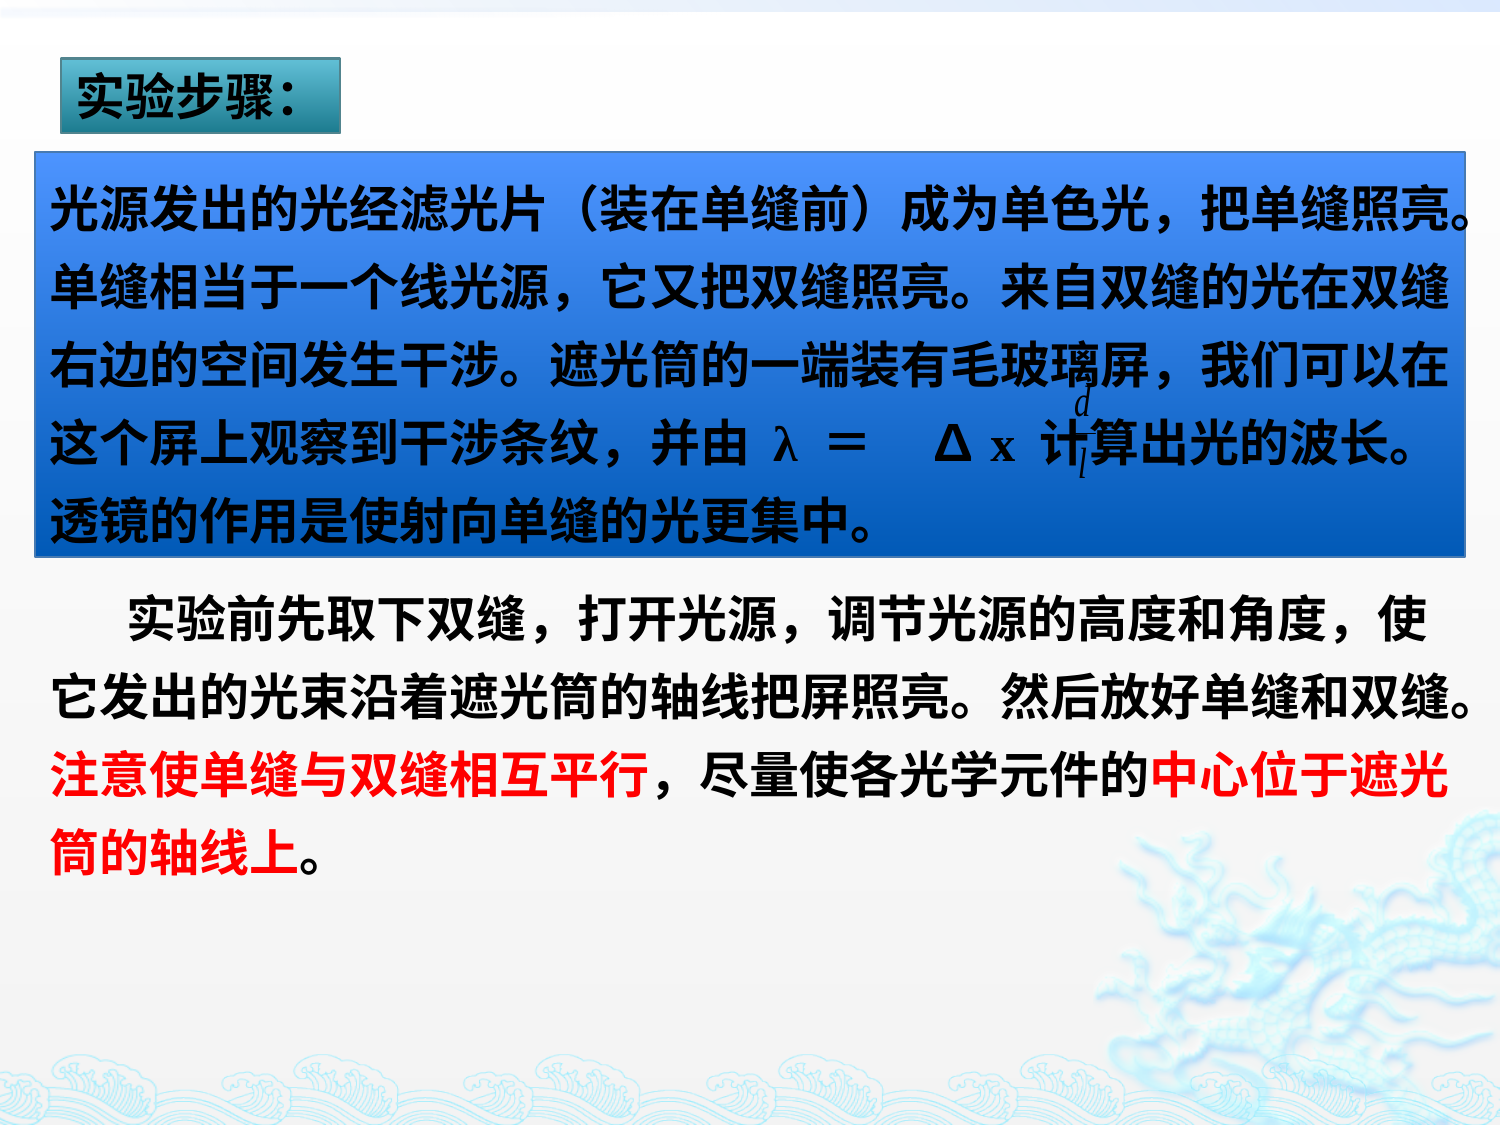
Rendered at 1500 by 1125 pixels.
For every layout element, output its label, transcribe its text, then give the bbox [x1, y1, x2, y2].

text_box 实验步骤： [60, 57, 341, 134]
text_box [1065, 374, 1103, 489]
text_box 实验前先取下双缝，打开光源，调节光源的高度和角度，使它发出的光束沿着遮光筒的轴线把屏照亮。然后放好单缝和双缝。注意使单缝与双缝相互平行，尽量使各光学元件的中心位于遮光筒的轴线上。 [35, 562, 1465, 889]
text_box 光源发出的光经滤光片（装在单缝前）成为单色光，把单缝照亮。单缝相当于一个线光源，它又把双缝照亮。来自双缝的光在双缝右边的空间发生干涉。遮光筒的一端装有毛玻璃屏，我们可以在这个屏上观察到干涉条纹，并由 λ ＝ ∆x 计算出光的波长。透镜的作用是使射向单缝的光更集中。 [34, 151, 1466, 558]
